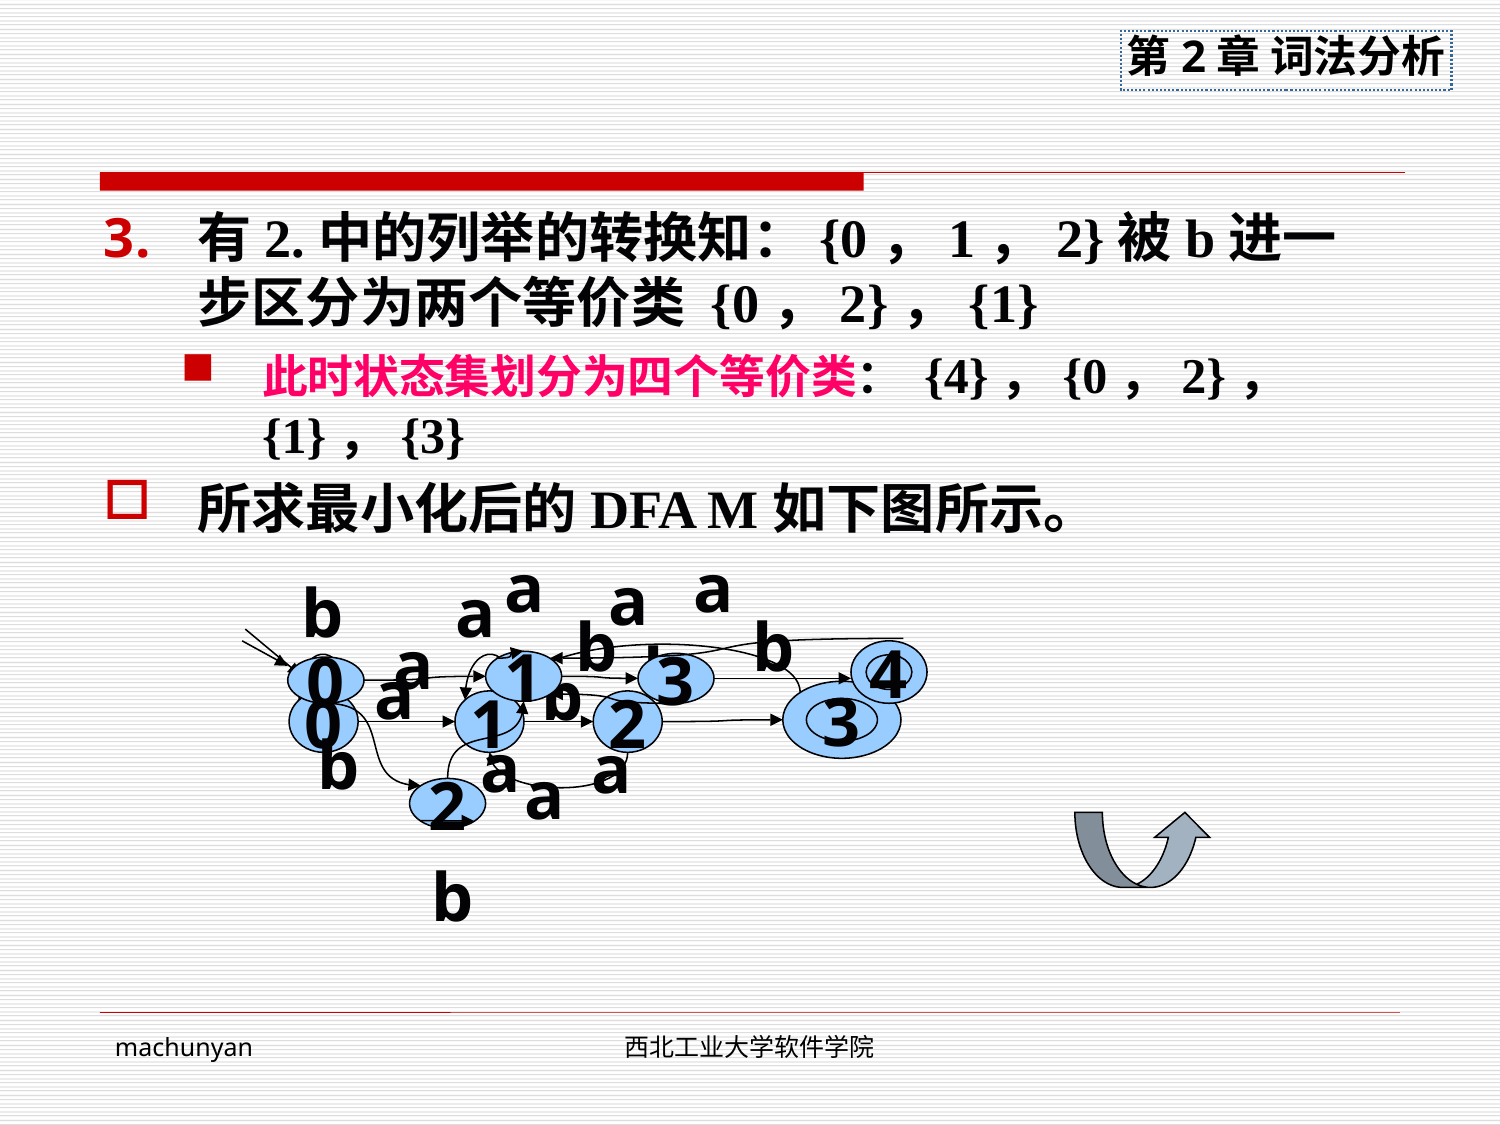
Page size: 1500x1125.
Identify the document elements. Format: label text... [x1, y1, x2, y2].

slide_number machunyan [99, 1024, 426, 1103]
footer 西北工业大学软件学院 [512, 1024, 988, 1103]
list 有2.中的列举的转换知：{0，1，2}被b进一步区分为两个等价类 {0，2}，{1} 此时状态集划分为四个等价类： {4}，{0，2}，{1}，{3} 所求最小化后的DFA M如下图所示。 [88, 196, 1402, 563]
text_box [1074, 812, 1210, 888]
slide_number [1074, 1024, 1401, 1103]
picture [0, 0, 1500, 1125]
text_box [241, 538, 928, 943]
